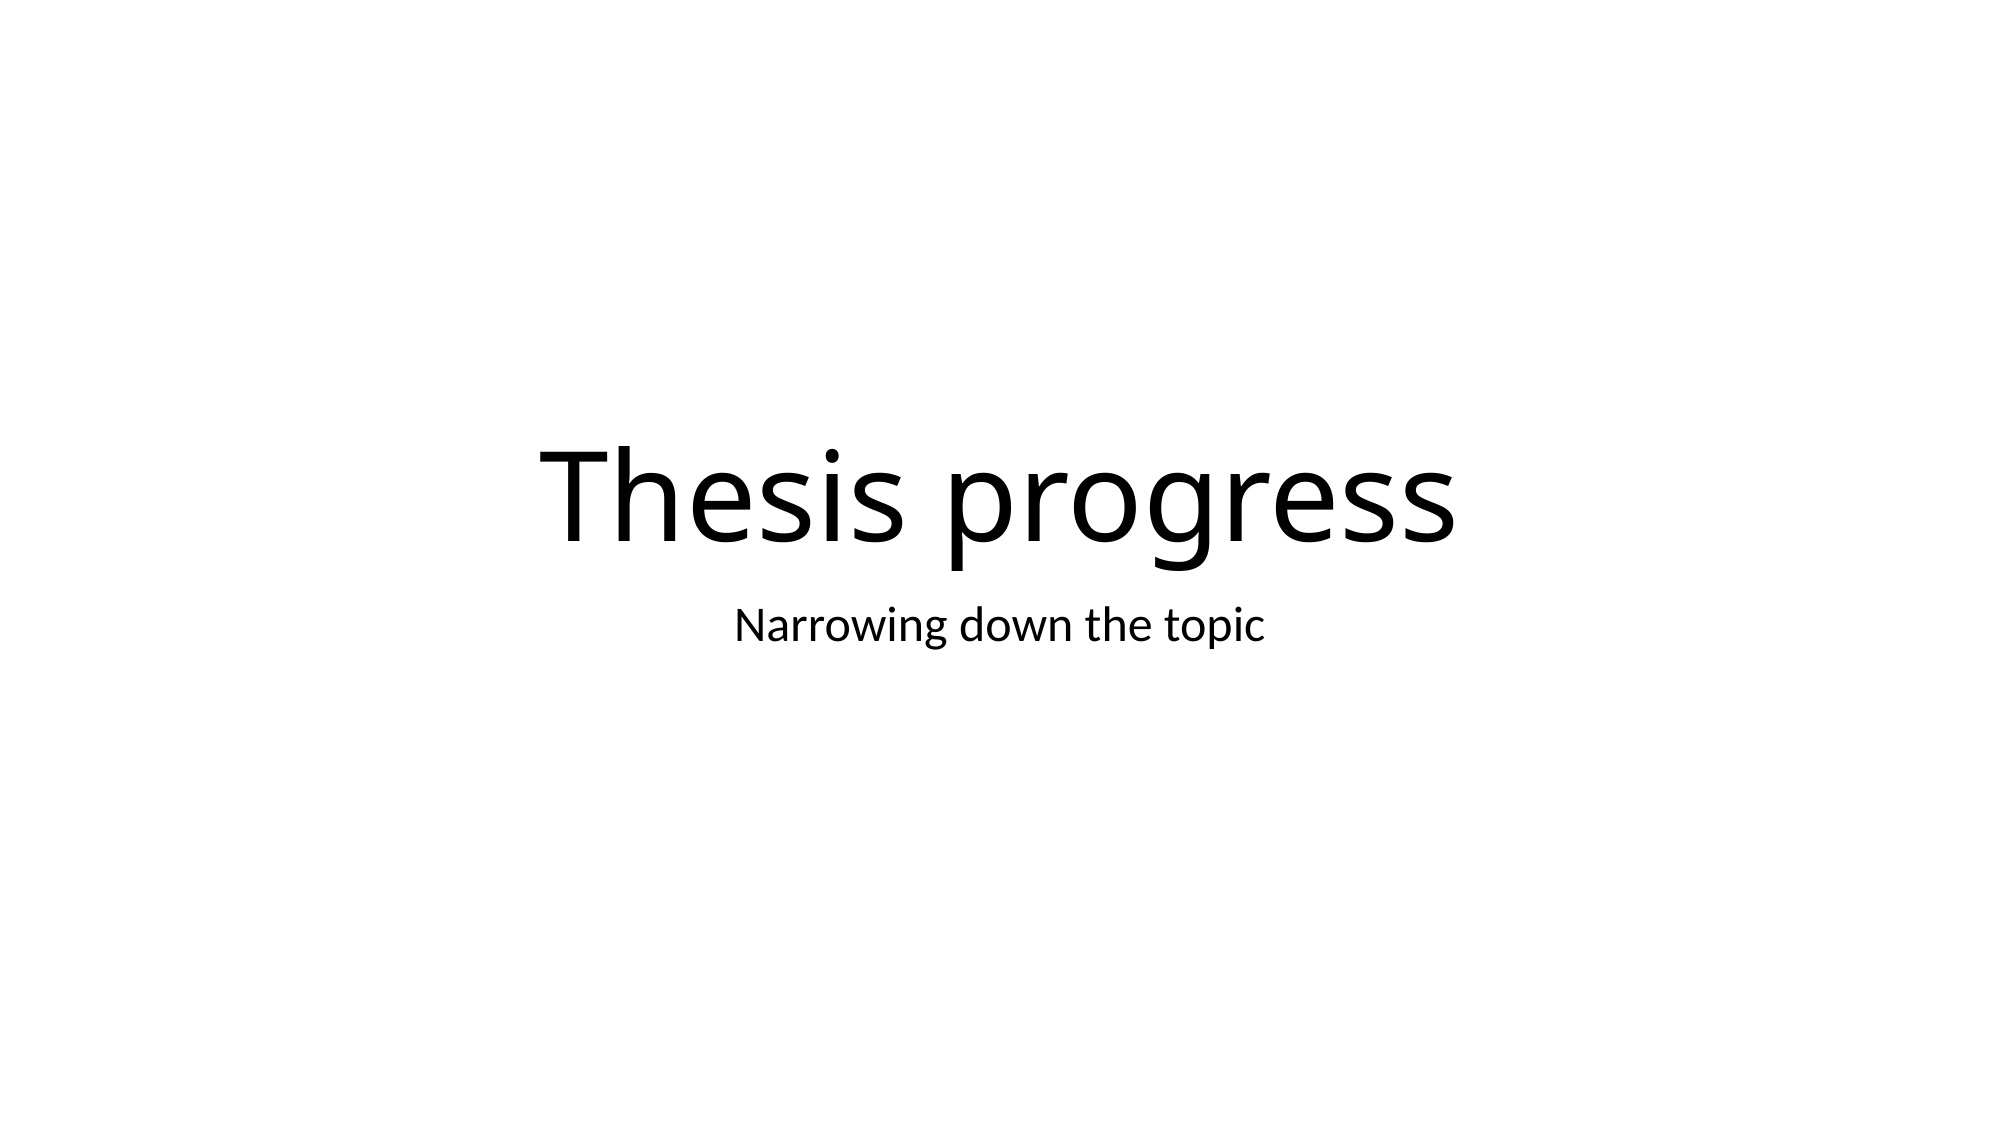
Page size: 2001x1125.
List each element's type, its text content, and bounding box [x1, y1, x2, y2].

title Thesis progress [249, 184, 1750, 576]
subtitle Narrowing down the topic [249, 590, 1750, 863]
